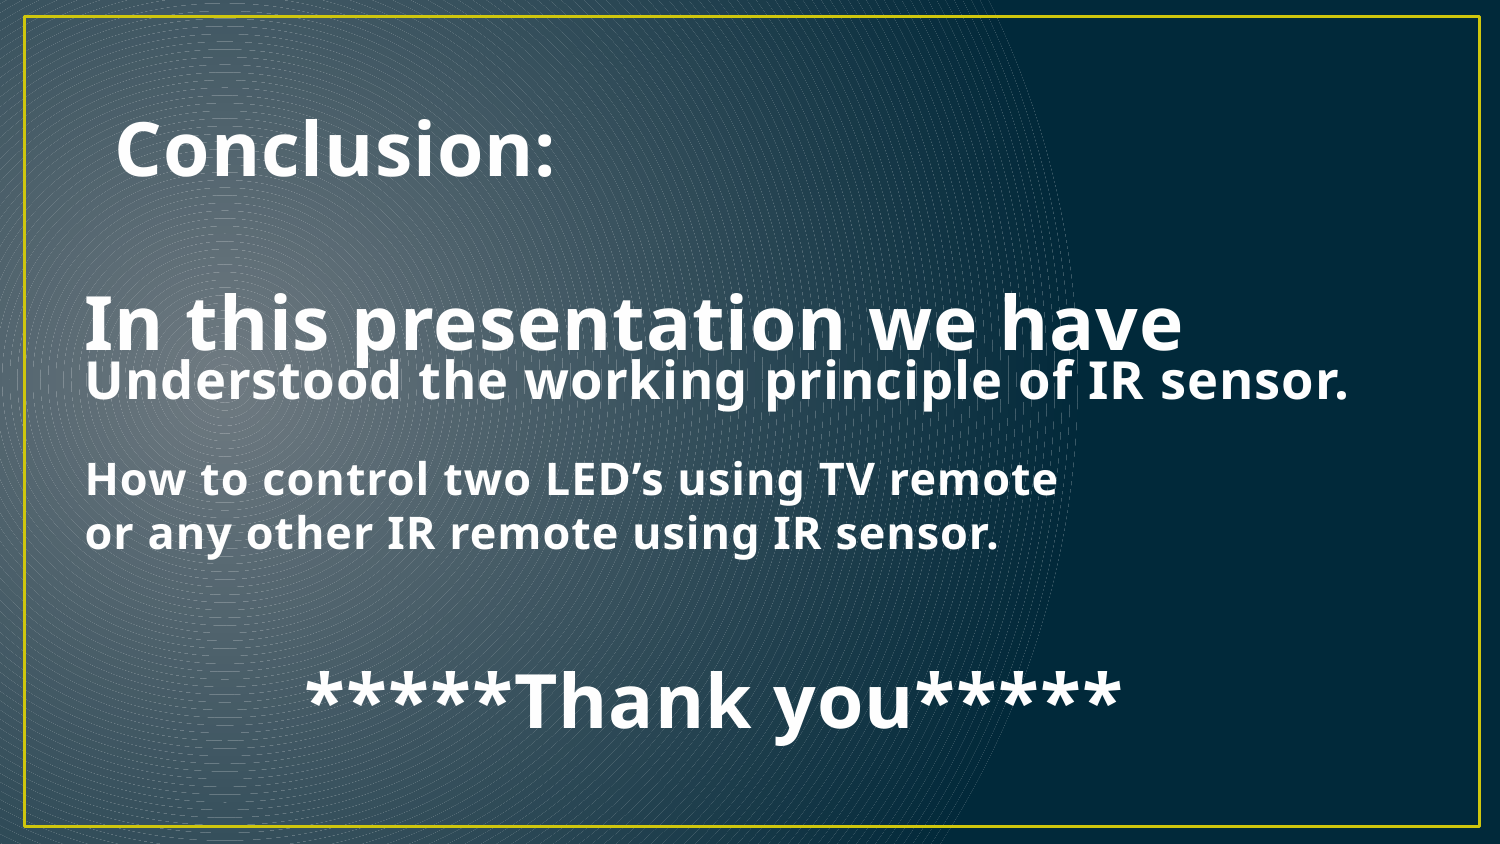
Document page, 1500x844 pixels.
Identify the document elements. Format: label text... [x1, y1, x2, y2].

title *****Thank you***** [289, 610, 1500, 752]
text_box How to control two LED’s using TV remote or any other IR remote using IR sensor. [69, 440, 1445, 566]
text_box In this presentation we have [69, 268, 1420, 312]
text_box Understood the working principle of IR sensor. [69, 312, 1420, 418]
text_box Conclusion: [99, 58, 1450, 200]
